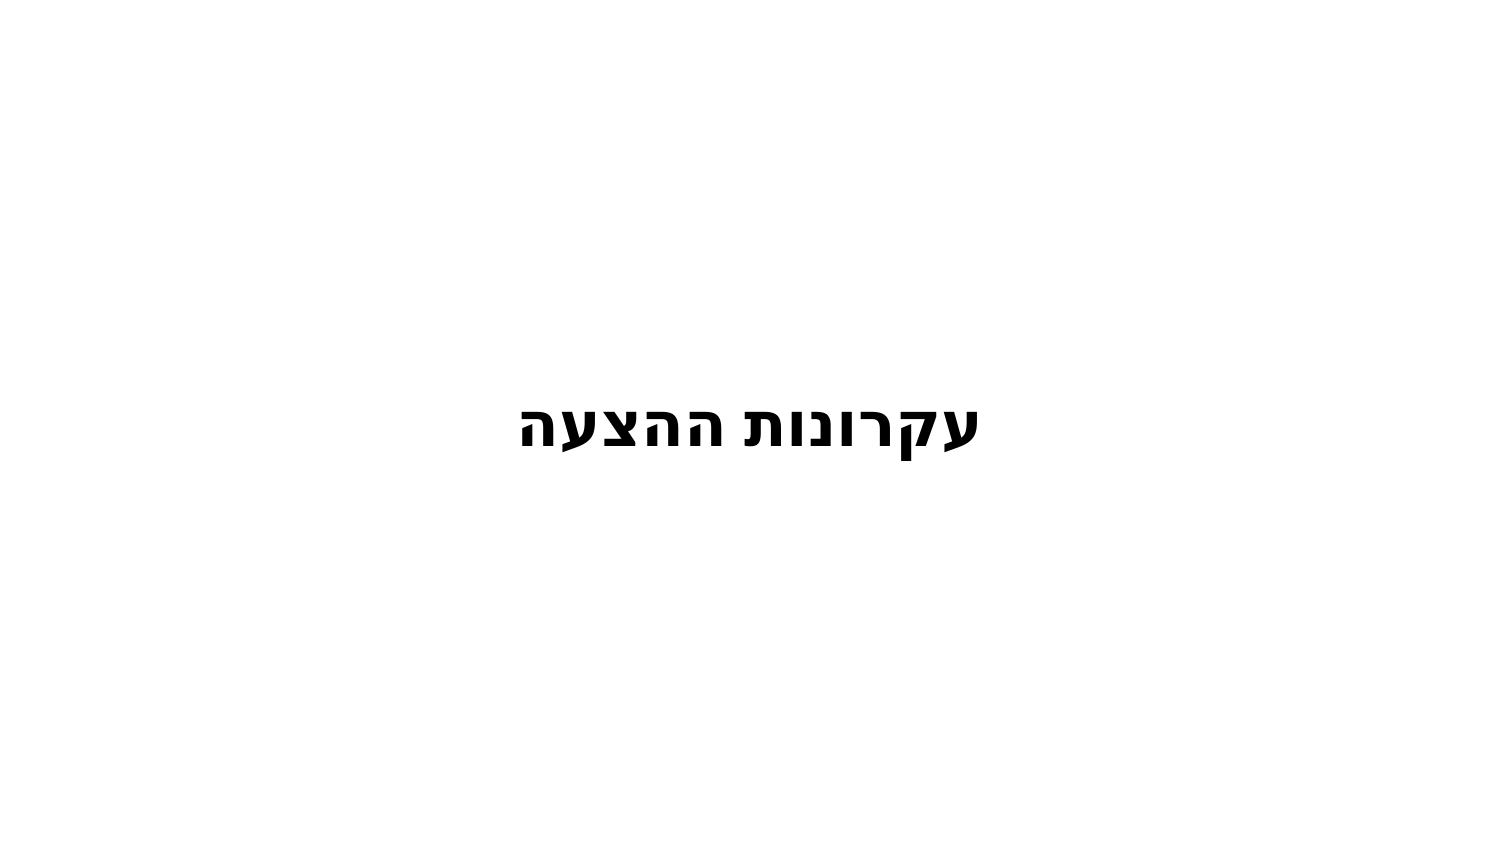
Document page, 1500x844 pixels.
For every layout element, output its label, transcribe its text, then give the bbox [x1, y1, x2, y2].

text_box עקרונות ההצעה [0, 0, 1500, 844]
